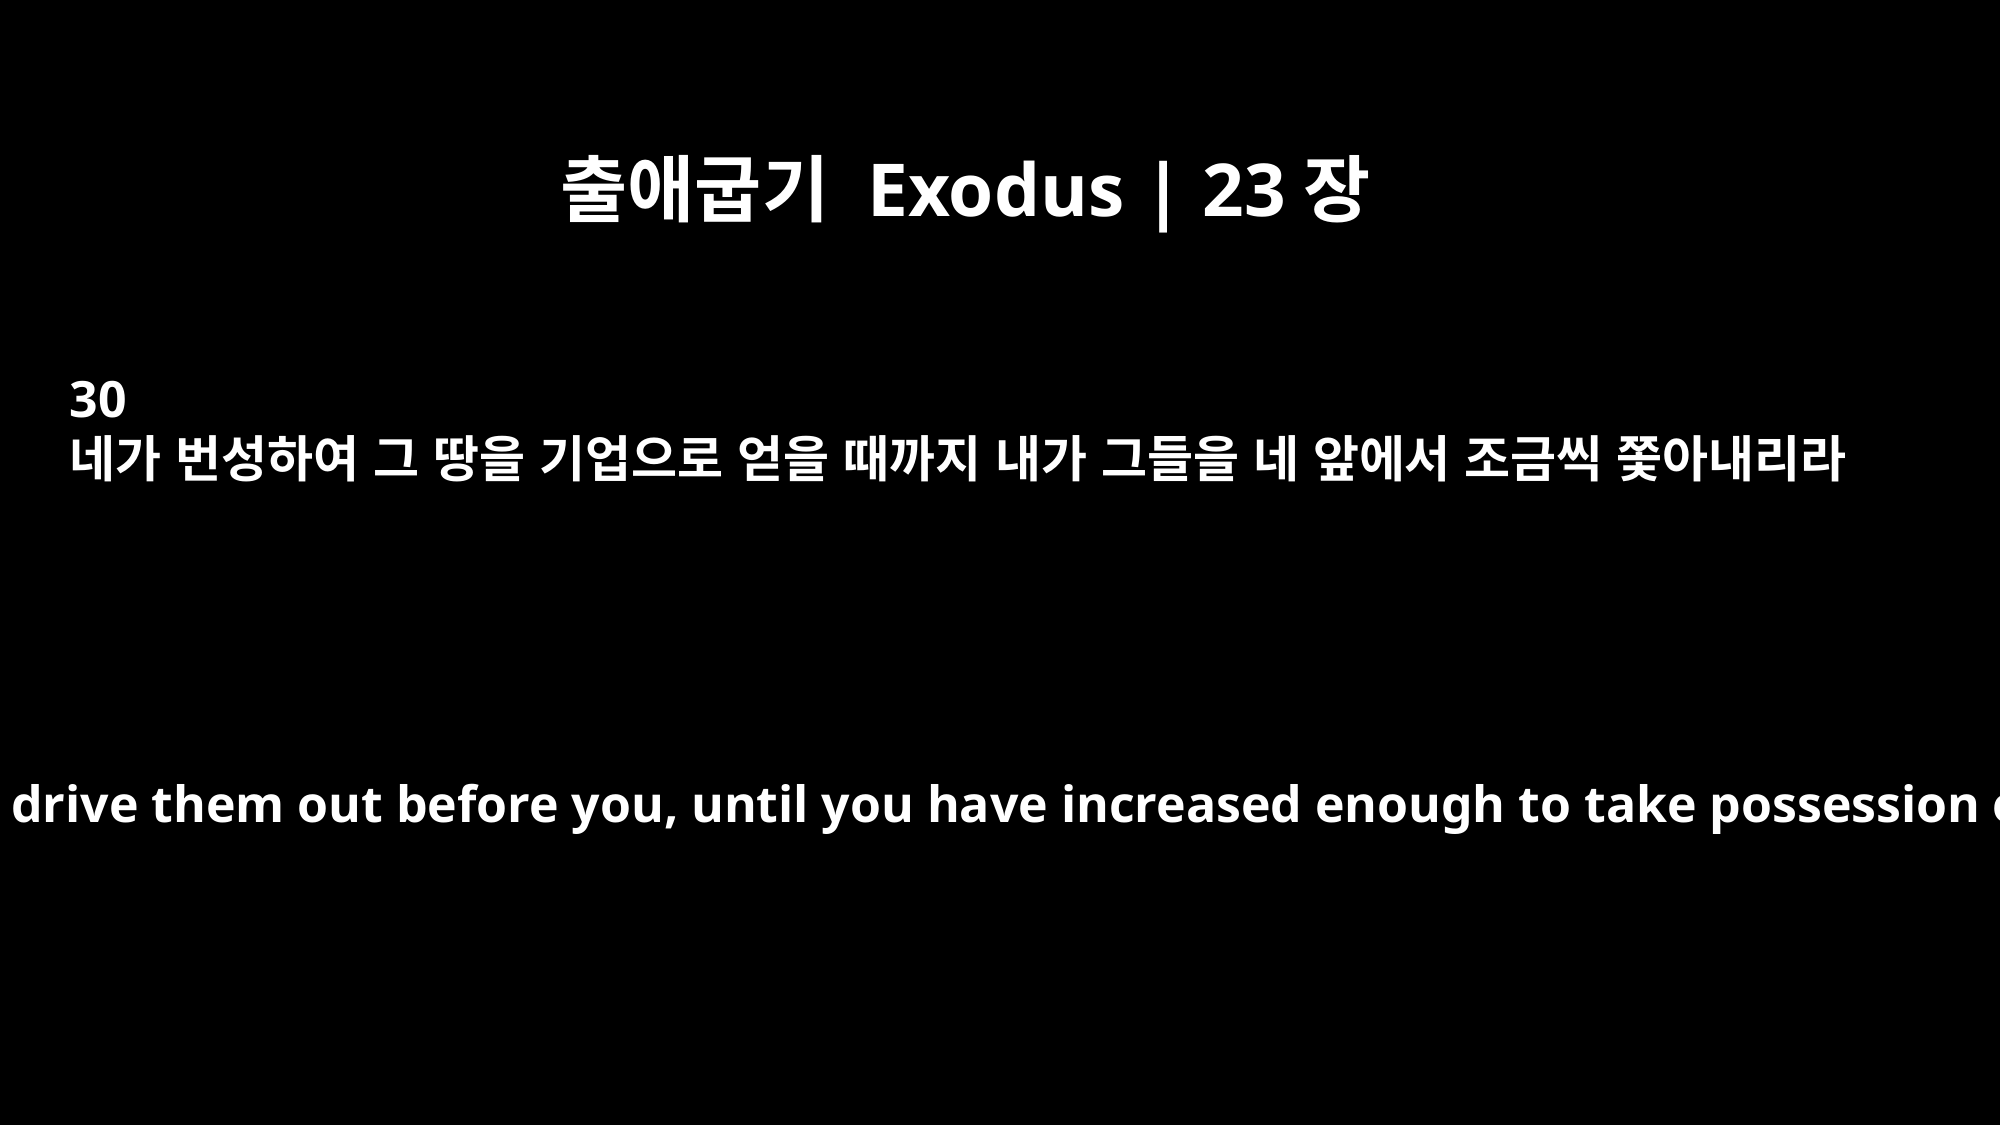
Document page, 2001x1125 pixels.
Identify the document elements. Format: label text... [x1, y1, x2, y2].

text_box 출애굽기 Exodus | 23장 [545, 136, 1387, 239]
text_box Little by little I will drive them out before you, until you have increased enough to take possession of the land. [0, 764, 2000, 840]
text_box 30 네가 번성하여 그 땅을 기업으로 얻을 때까지 내가 그들을 네 앞에서 조금씩 쫓아내리라 [54, 359, 1863, 495]
